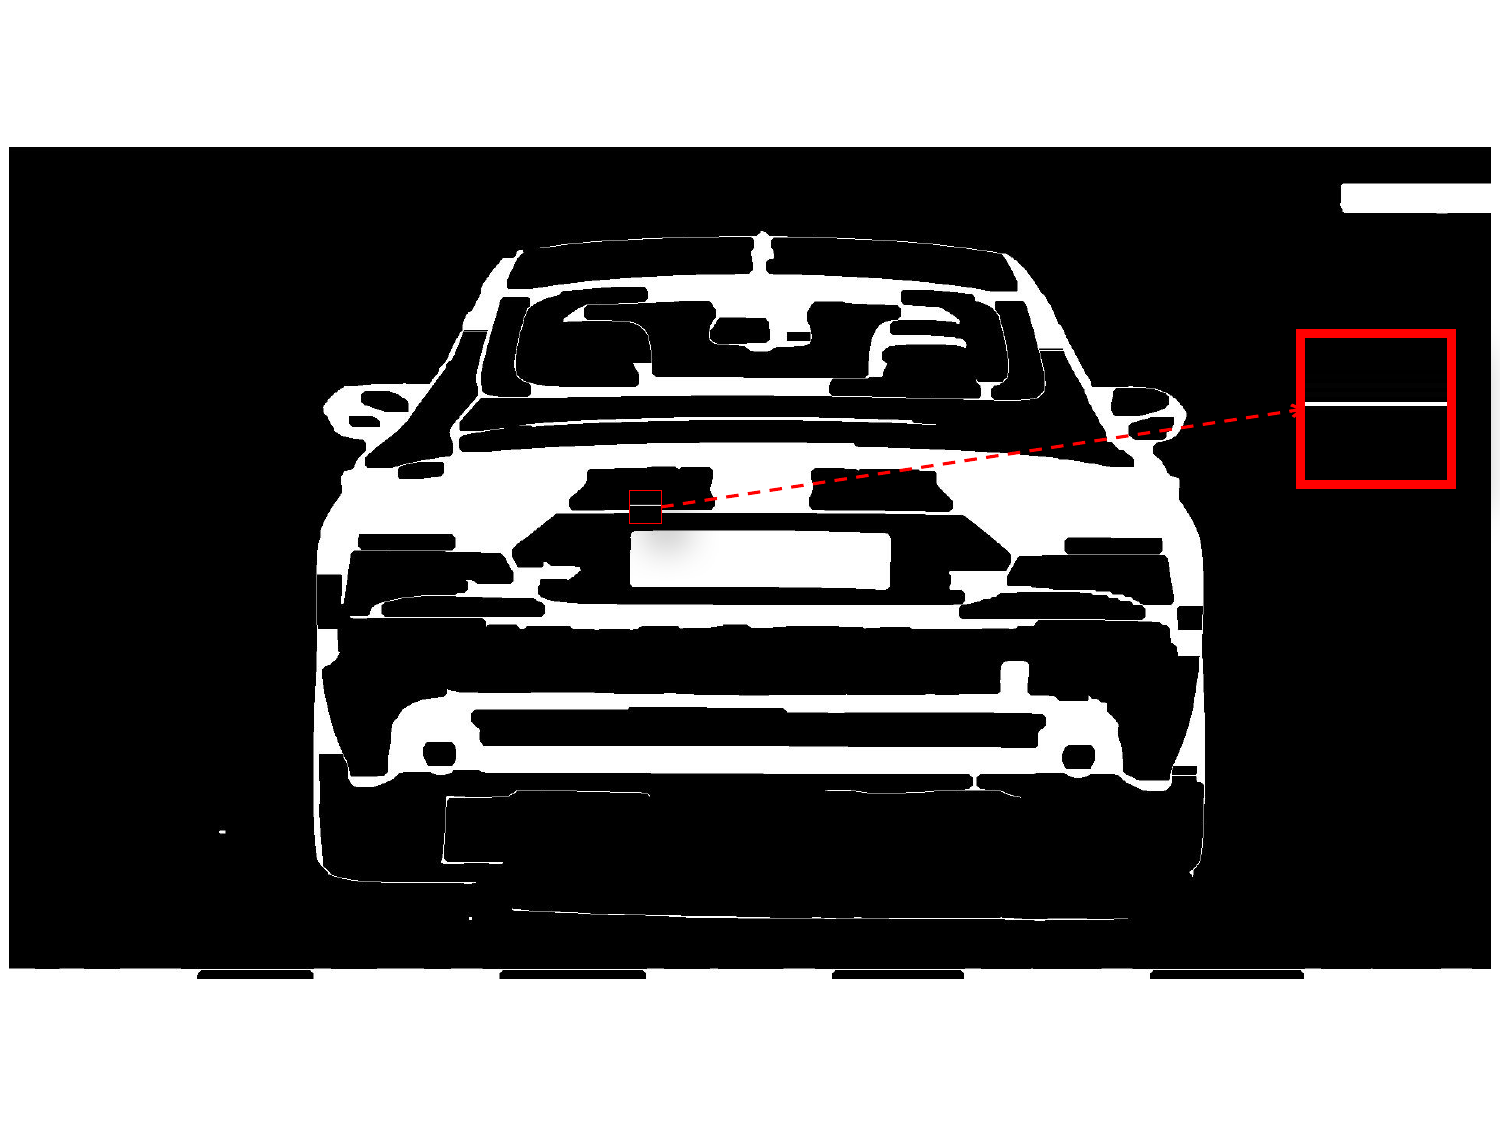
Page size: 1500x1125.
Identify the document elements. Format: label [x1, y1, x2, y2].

picture [9, 145, 1491, 979]
text_box [661, 408, 1306, 508]
